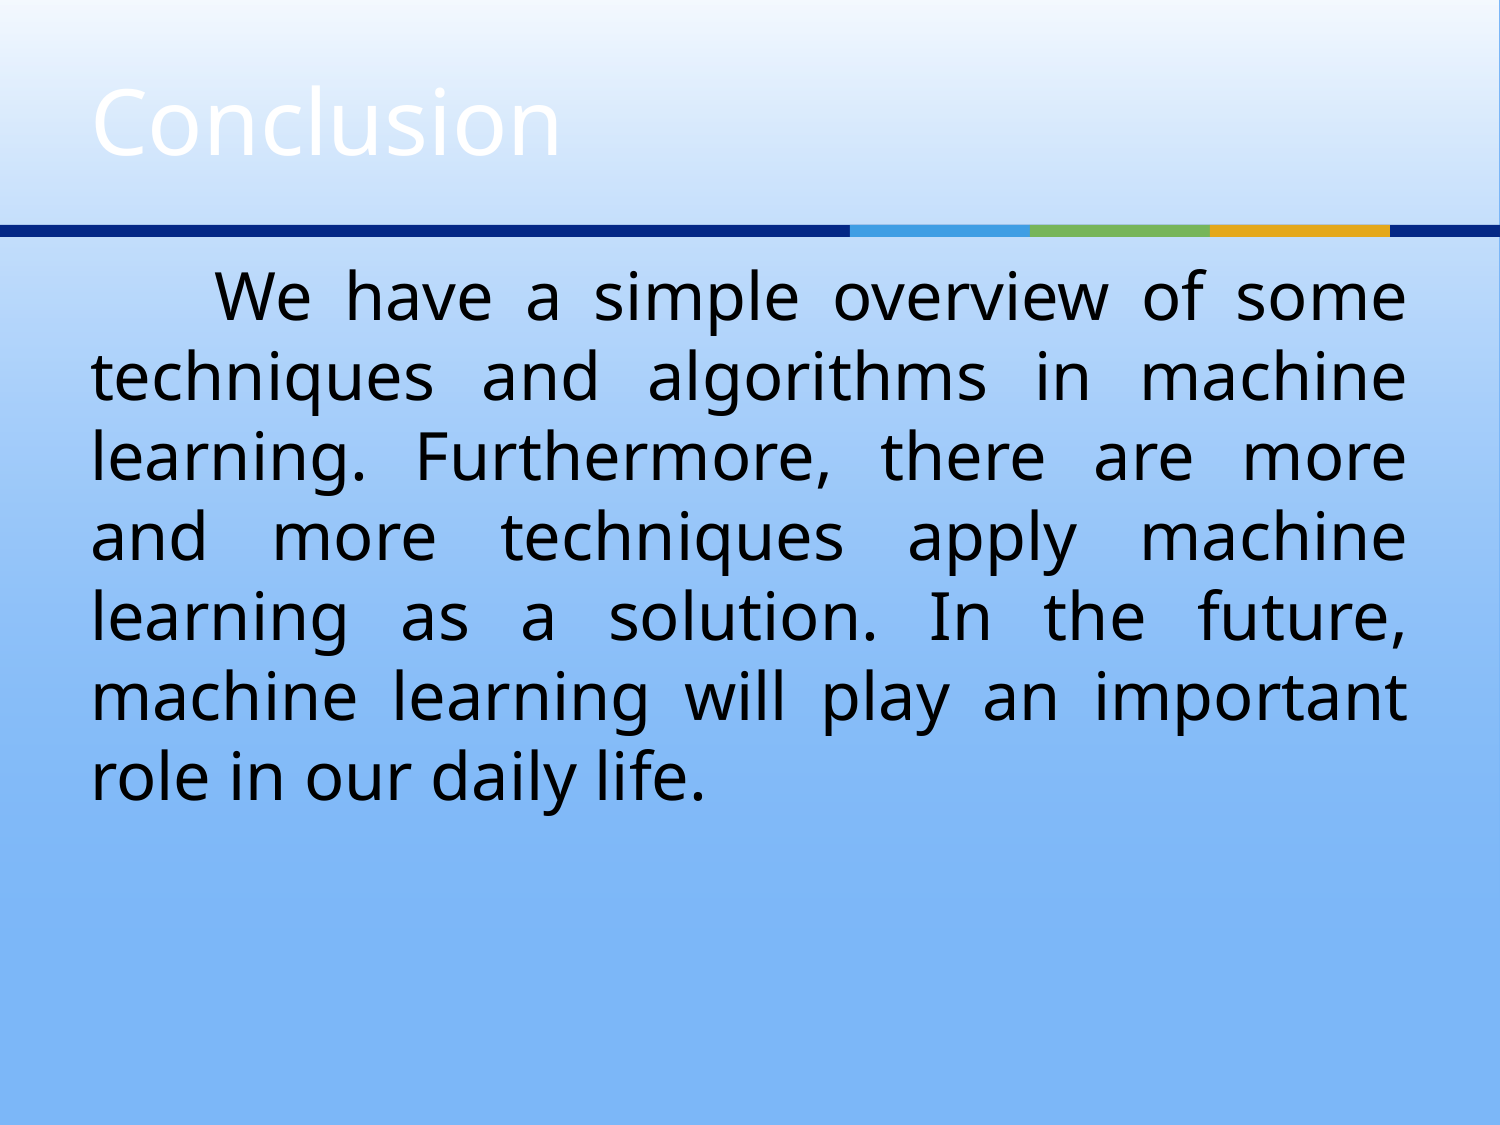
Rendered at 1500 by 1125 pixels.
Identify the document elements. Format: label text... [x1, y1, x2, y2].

title Conclusion [75, 24, 1425, 213]
list We have a simple overview of some techniques and algorithms in machine learning. Furthermore, there are more and more techniques apply machine learning as a solution. In the future, machine learning will play an important role in our daily life. [75, 246, 1425, 1005]
